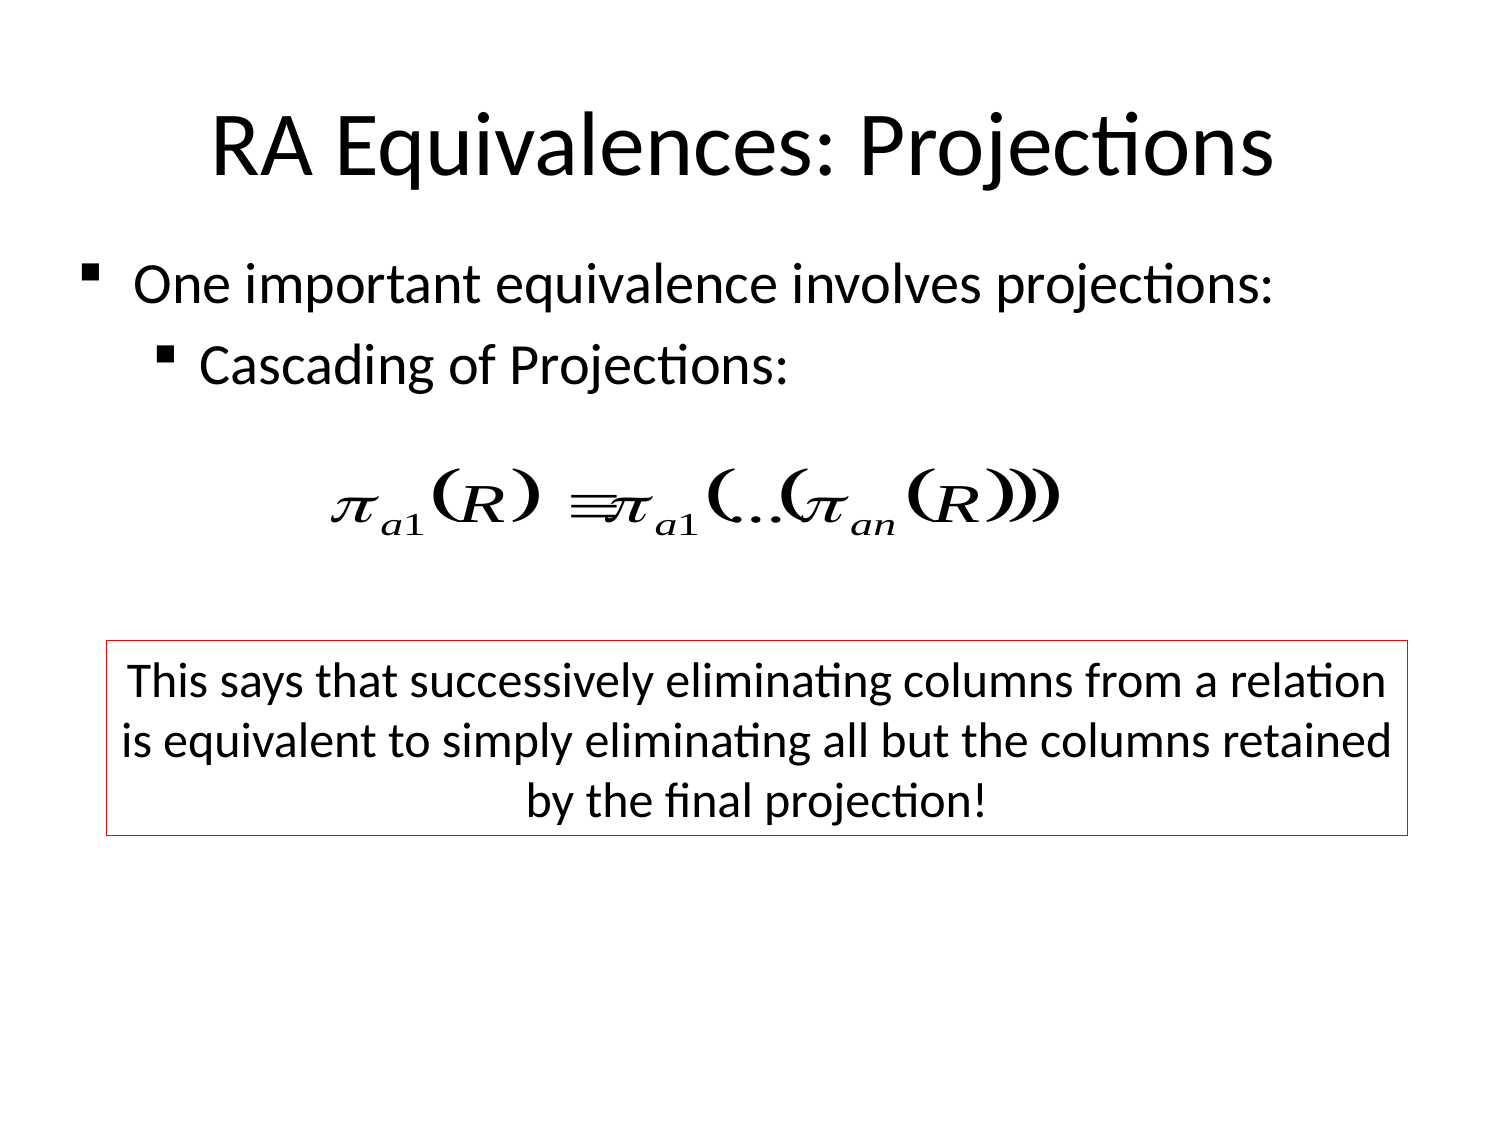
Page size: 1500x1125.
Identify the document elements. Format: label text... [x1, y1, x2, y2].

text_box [320, 457, 1067, 550]
title RA Equivalences: Projections [12, 45, 1475, 233]
text_box This says that successively eliminating columns from a relation is equivalent to simply eliminating all but the columns retained by the final projection! [106, 640, 1408, 836]
list One important equivalence involves projections: Cascading of Projections: [62, 237, 1480, 1100]
